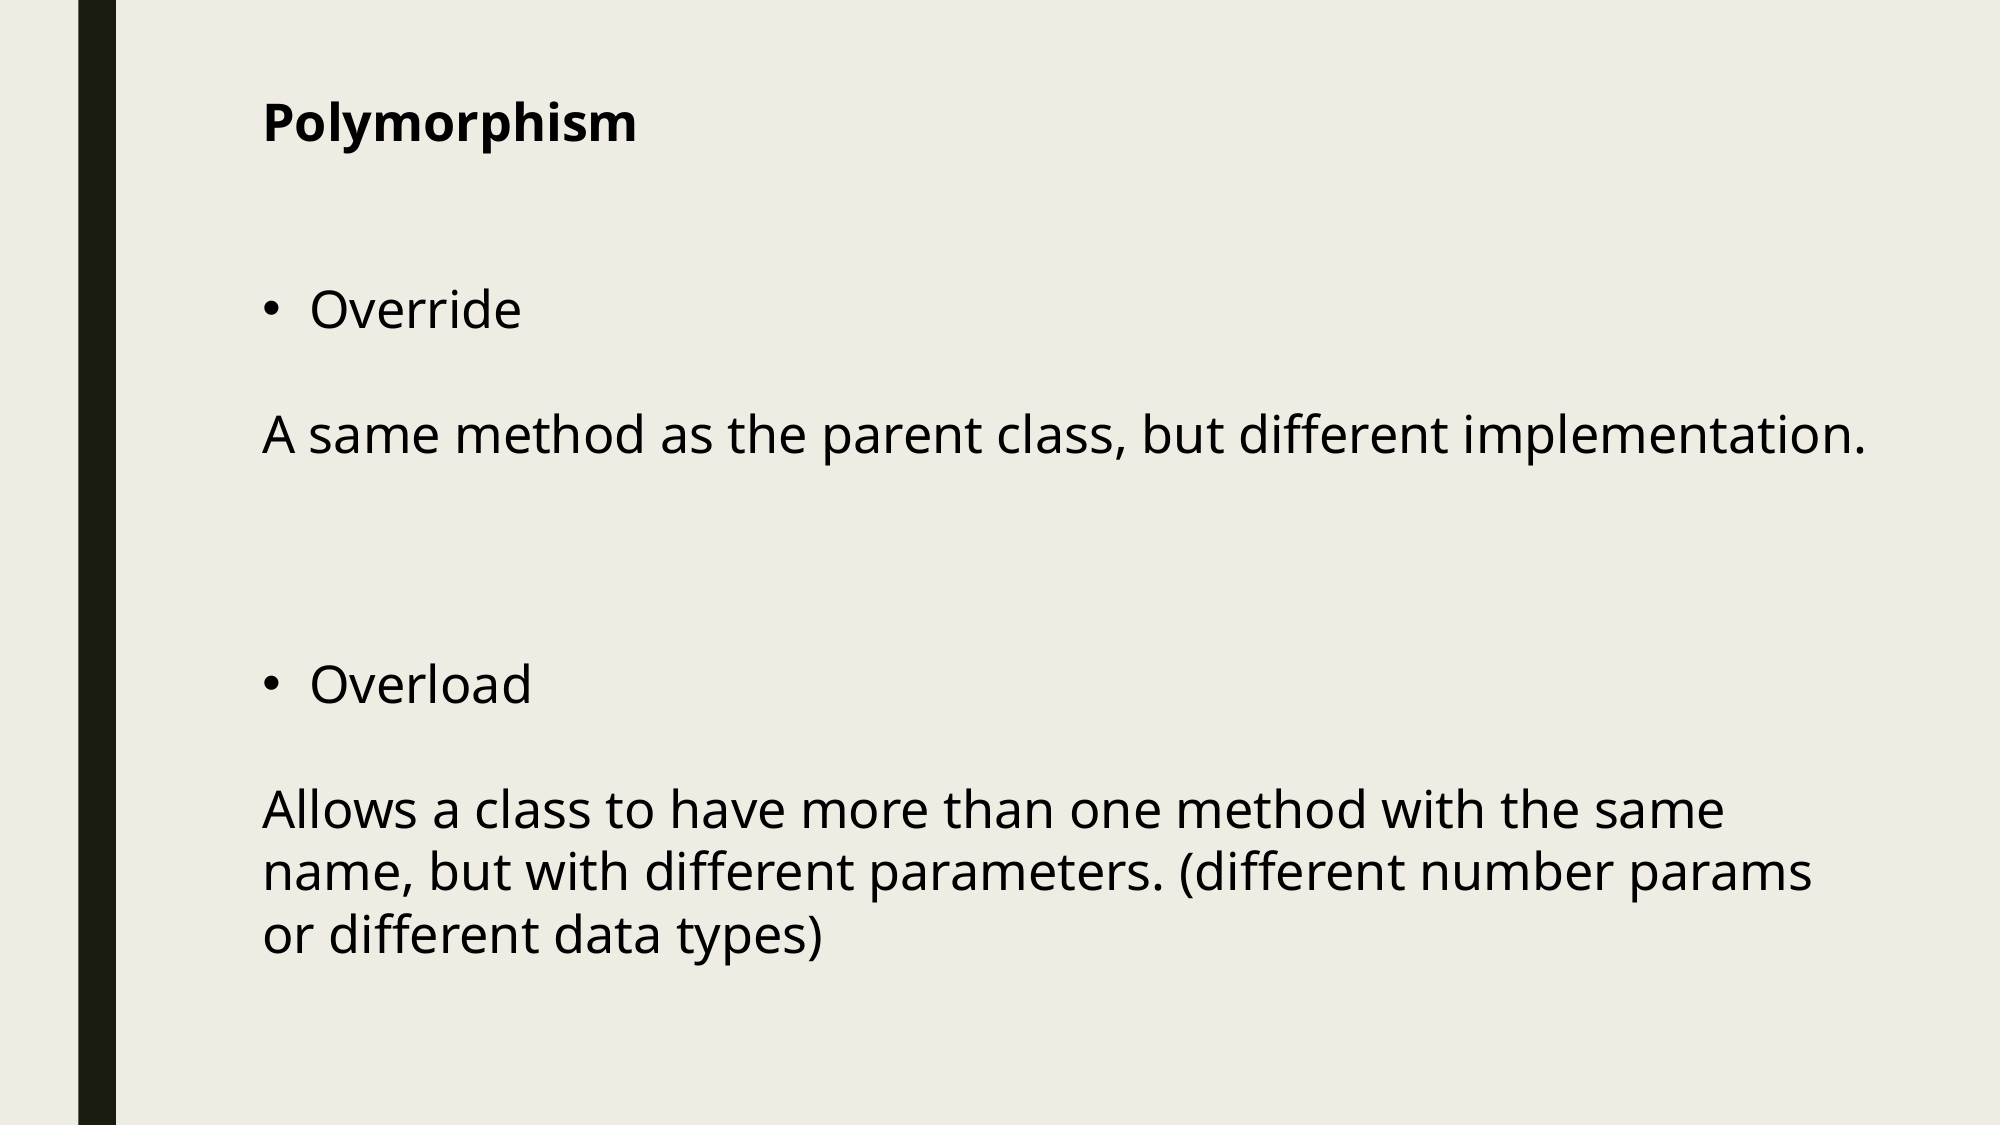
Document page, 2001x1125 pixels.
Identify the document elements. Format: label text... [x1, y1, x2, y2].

text_box Polymorphism Override A same method as the parent class, but different implementation. Overload Allows a class to have more than one method with the same name, but with different parameters. (different number params or different data types) [247, 81, 1893, 1034]
